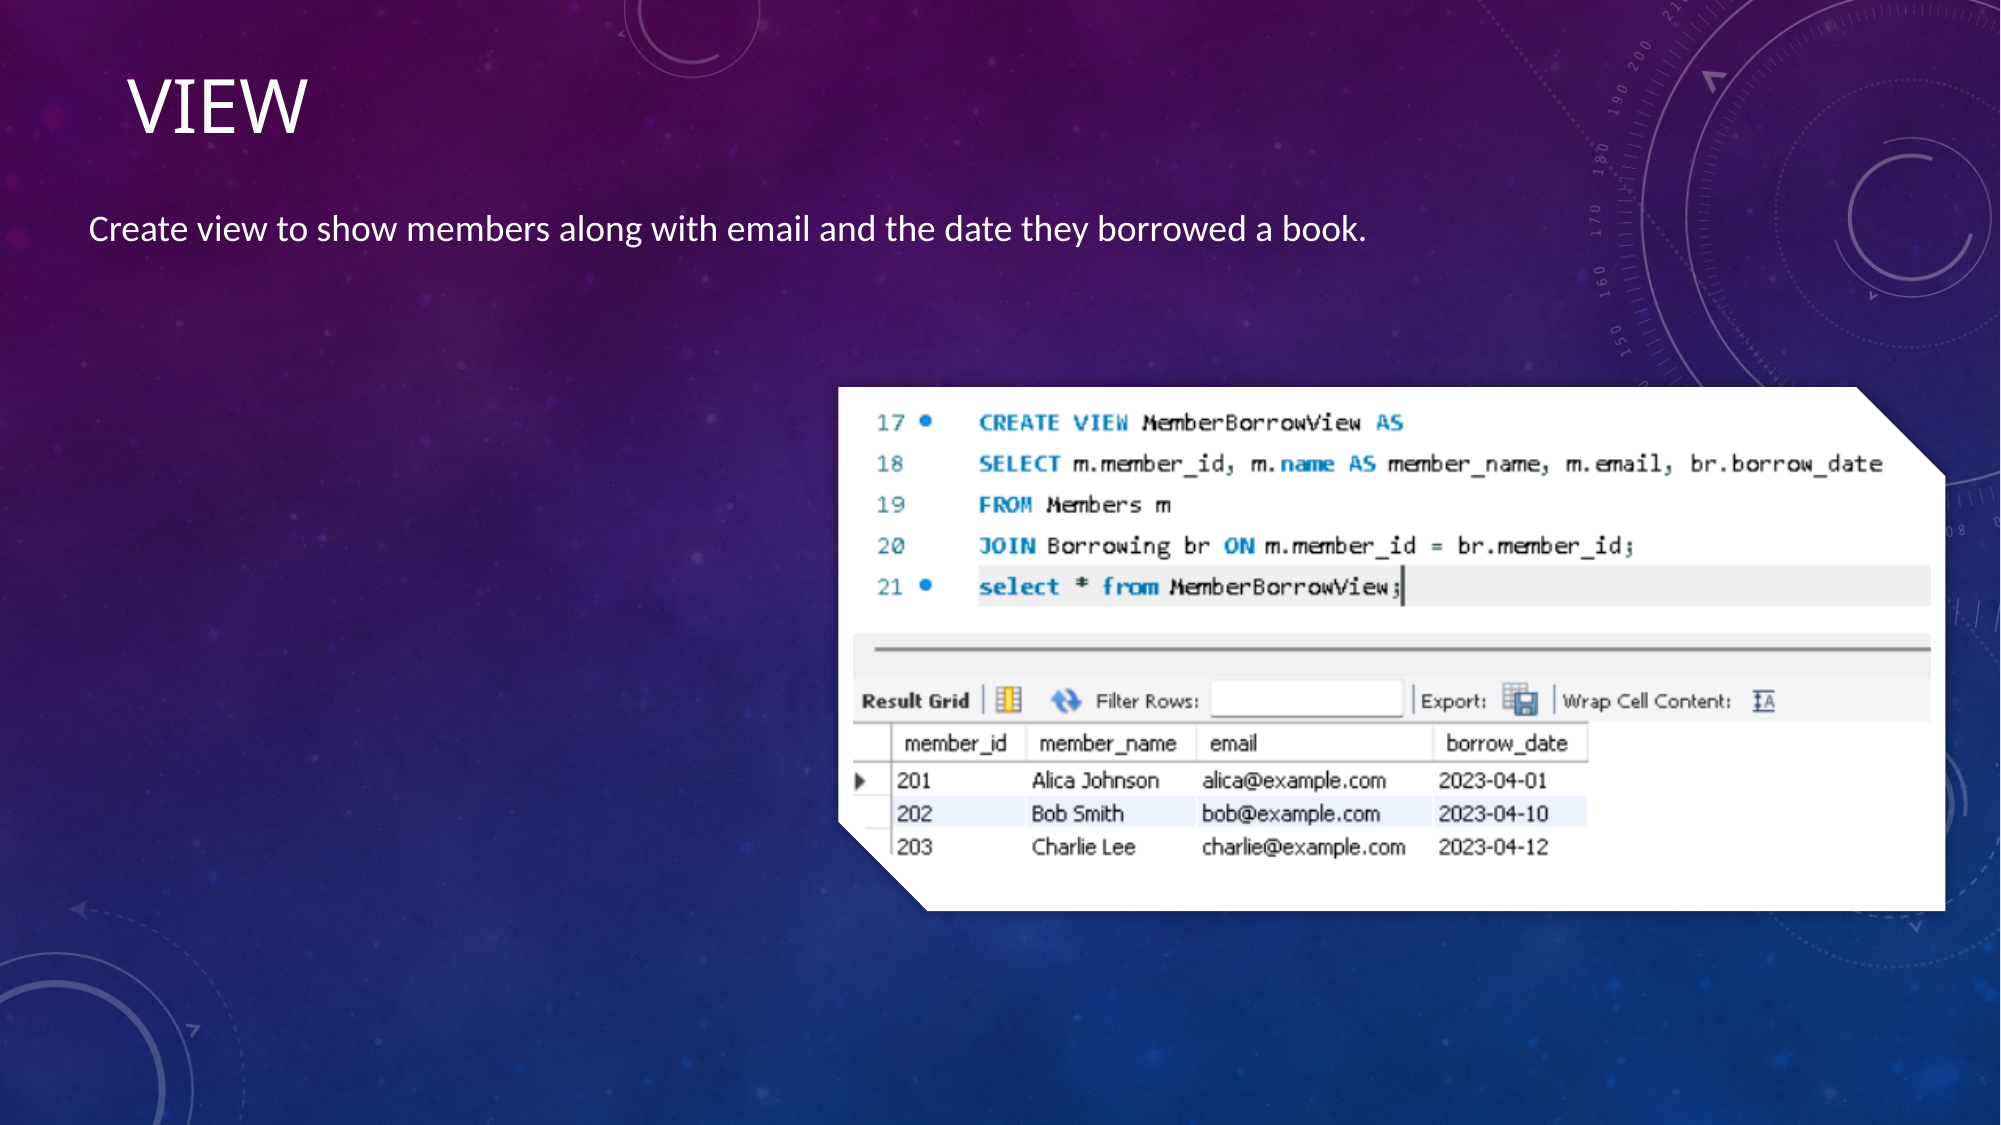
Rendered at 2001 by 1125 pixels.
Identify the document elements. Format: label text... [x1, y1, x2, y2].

text_box Create view to show members along with email and the date they borrowed a book. [74, 196, 1804, 257]
title view [112, 50, 339, 159]
picture [0, 0, 2001, 1125]
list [845, 394, 1939, 904]
